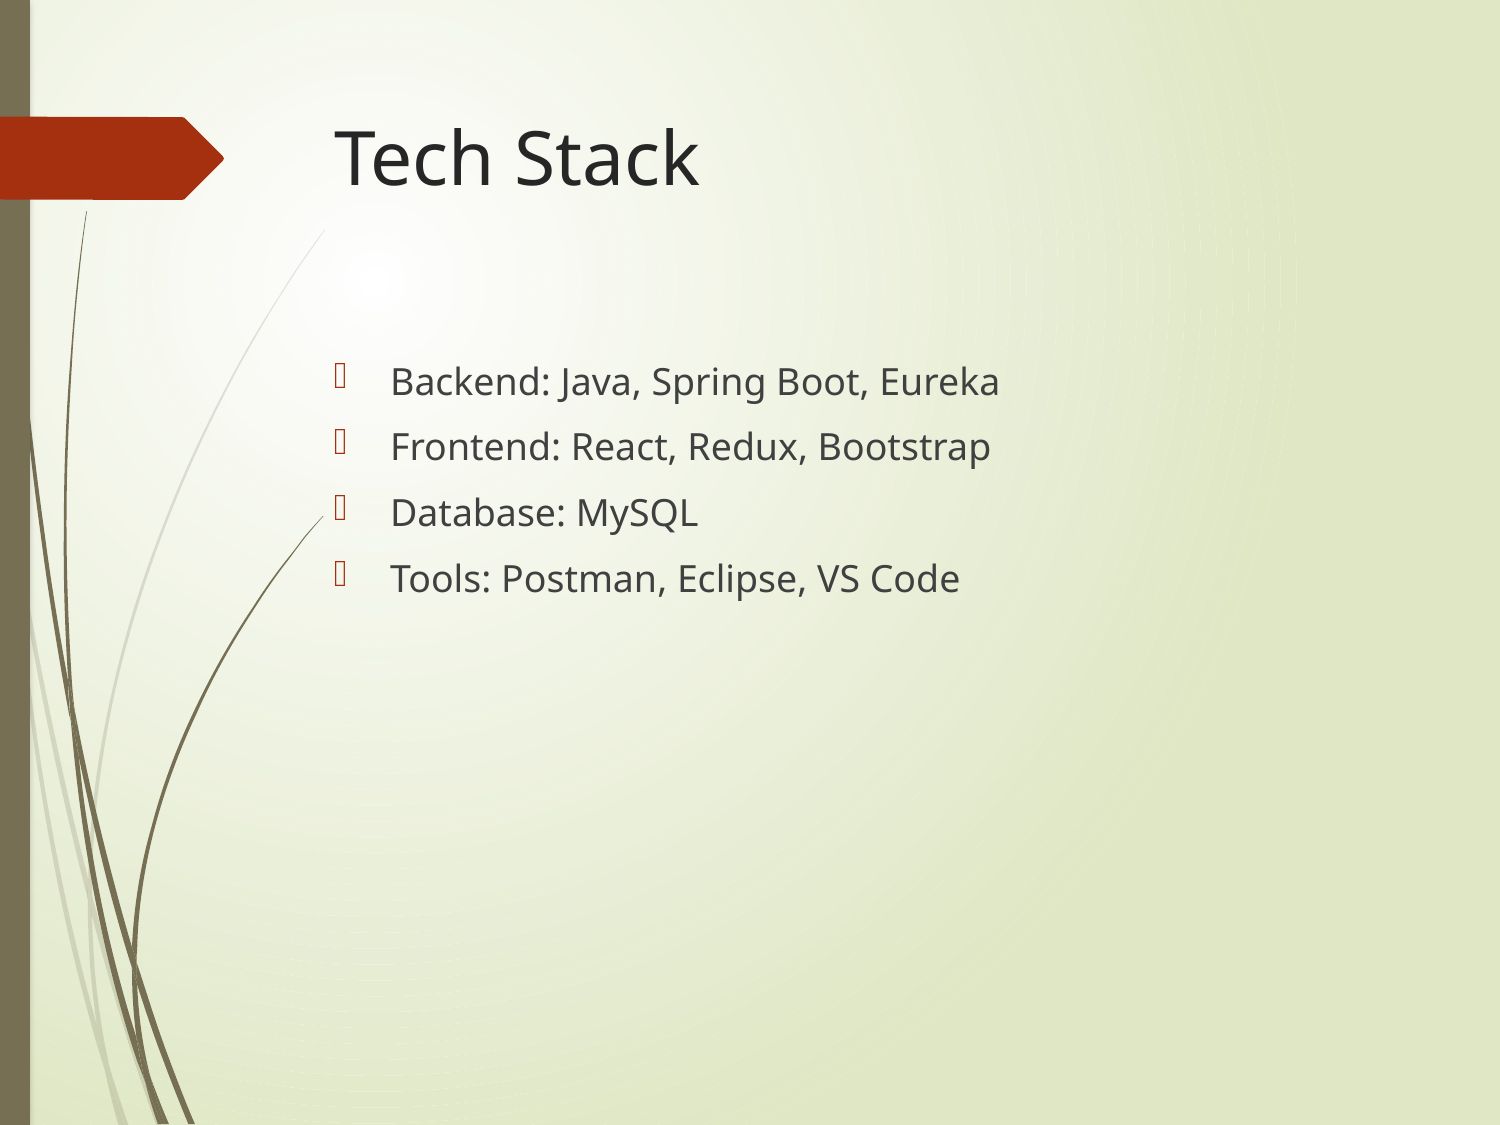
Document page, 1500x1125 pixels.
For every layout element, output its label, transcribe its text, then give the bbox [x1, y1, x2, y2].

title Tech Stack [319, 102, 1400, 313]
list Backend: Java, Spring Boot, Eureka Frontend: React, Redux, Bootstrap Database: MySQL Tools: Postman, Eclipse, VS Code [318, 350, 1400, 970]
